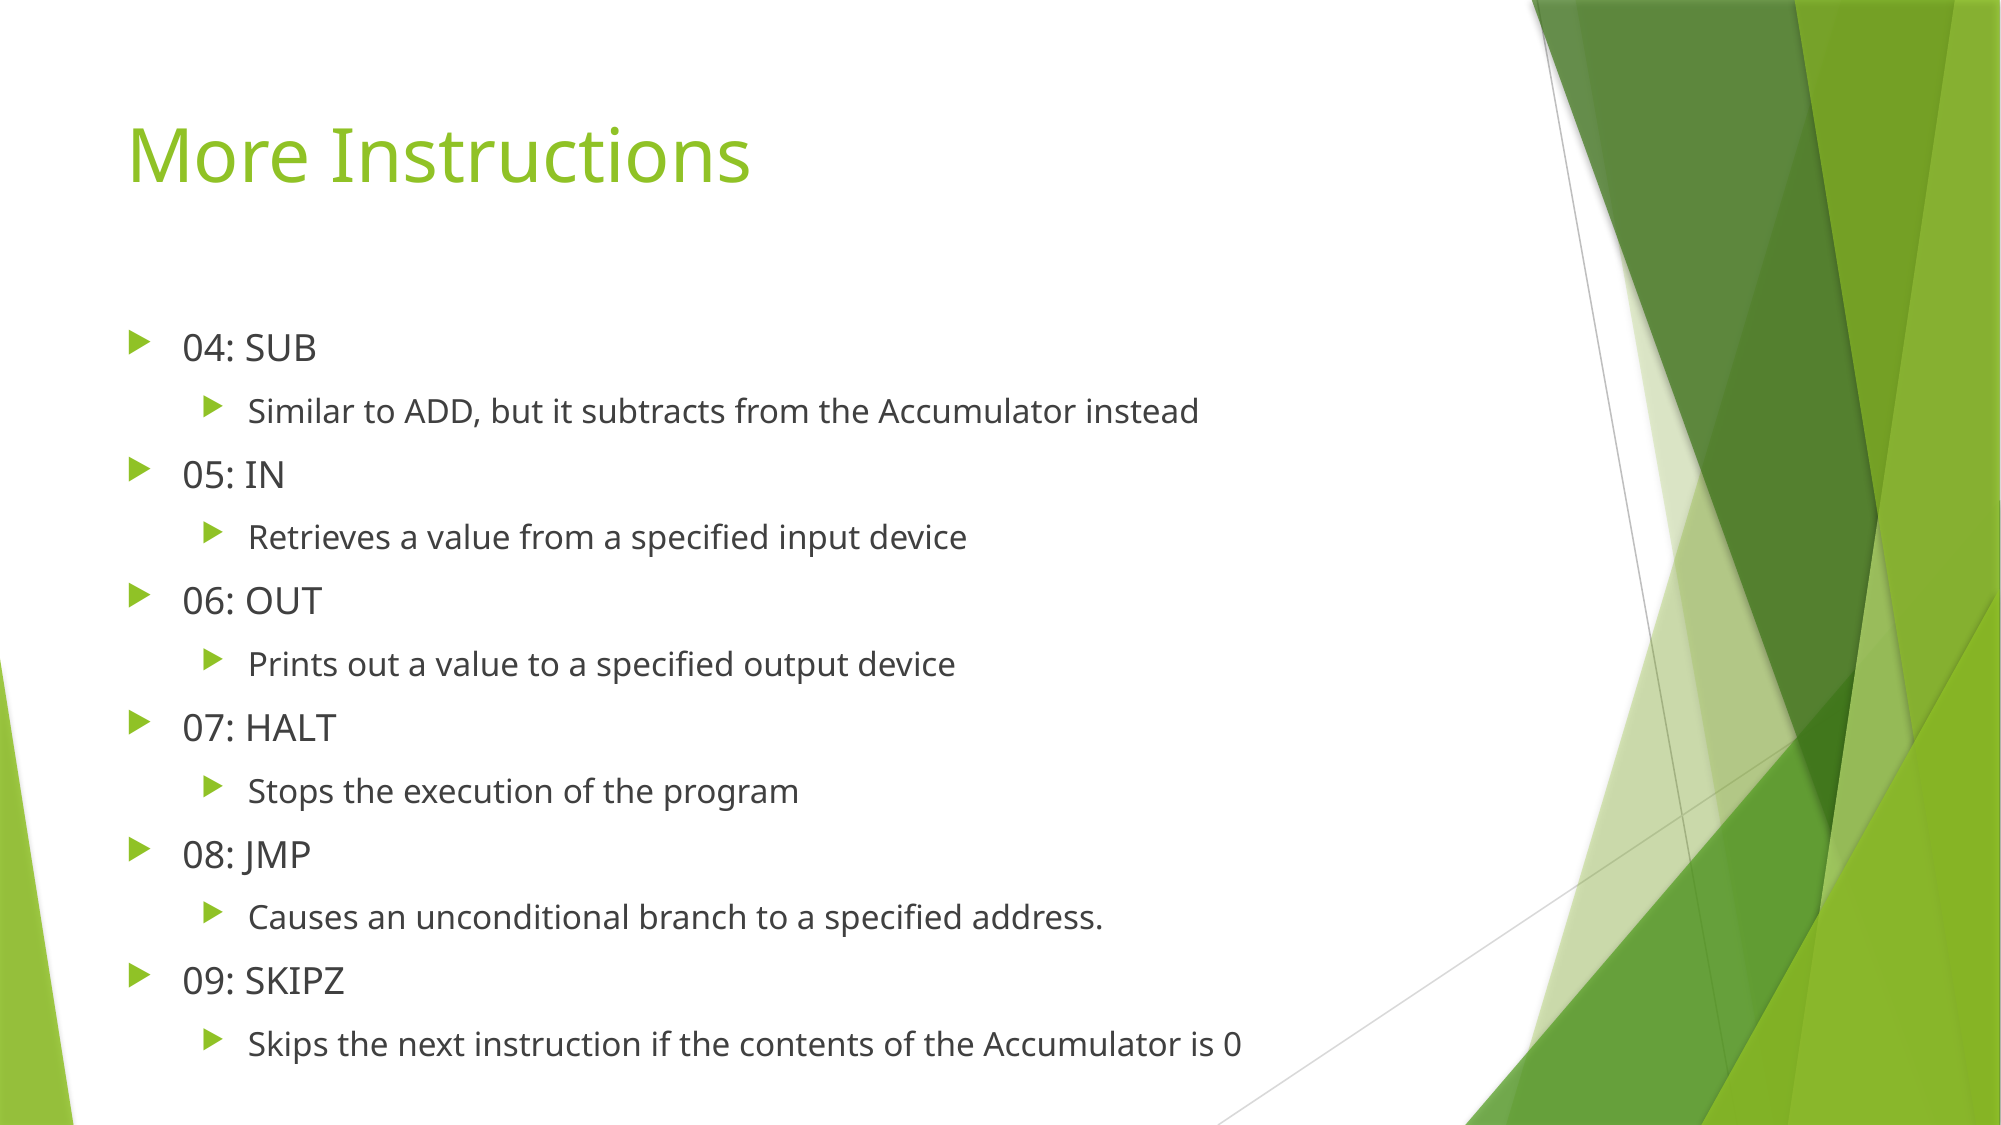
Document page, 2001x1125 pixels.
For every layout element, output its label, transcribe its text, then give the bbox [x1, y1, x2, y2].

list 04: SUB Similar to ADD, but it subtracts from the Accumulator instead 05: IN Retrieves a value from a specified input device 06: OUT Prints out a value to a specified output device 07: HALT Stops the execution of the program 08: JMP Causes an unconditional branch to a specified address. 09: SKIPZ Skips the next instruction if the contents of the Accumulator is 0 [111, 316, 1522, 1083]
title More Instructions [111, 99, 1522, 316]
